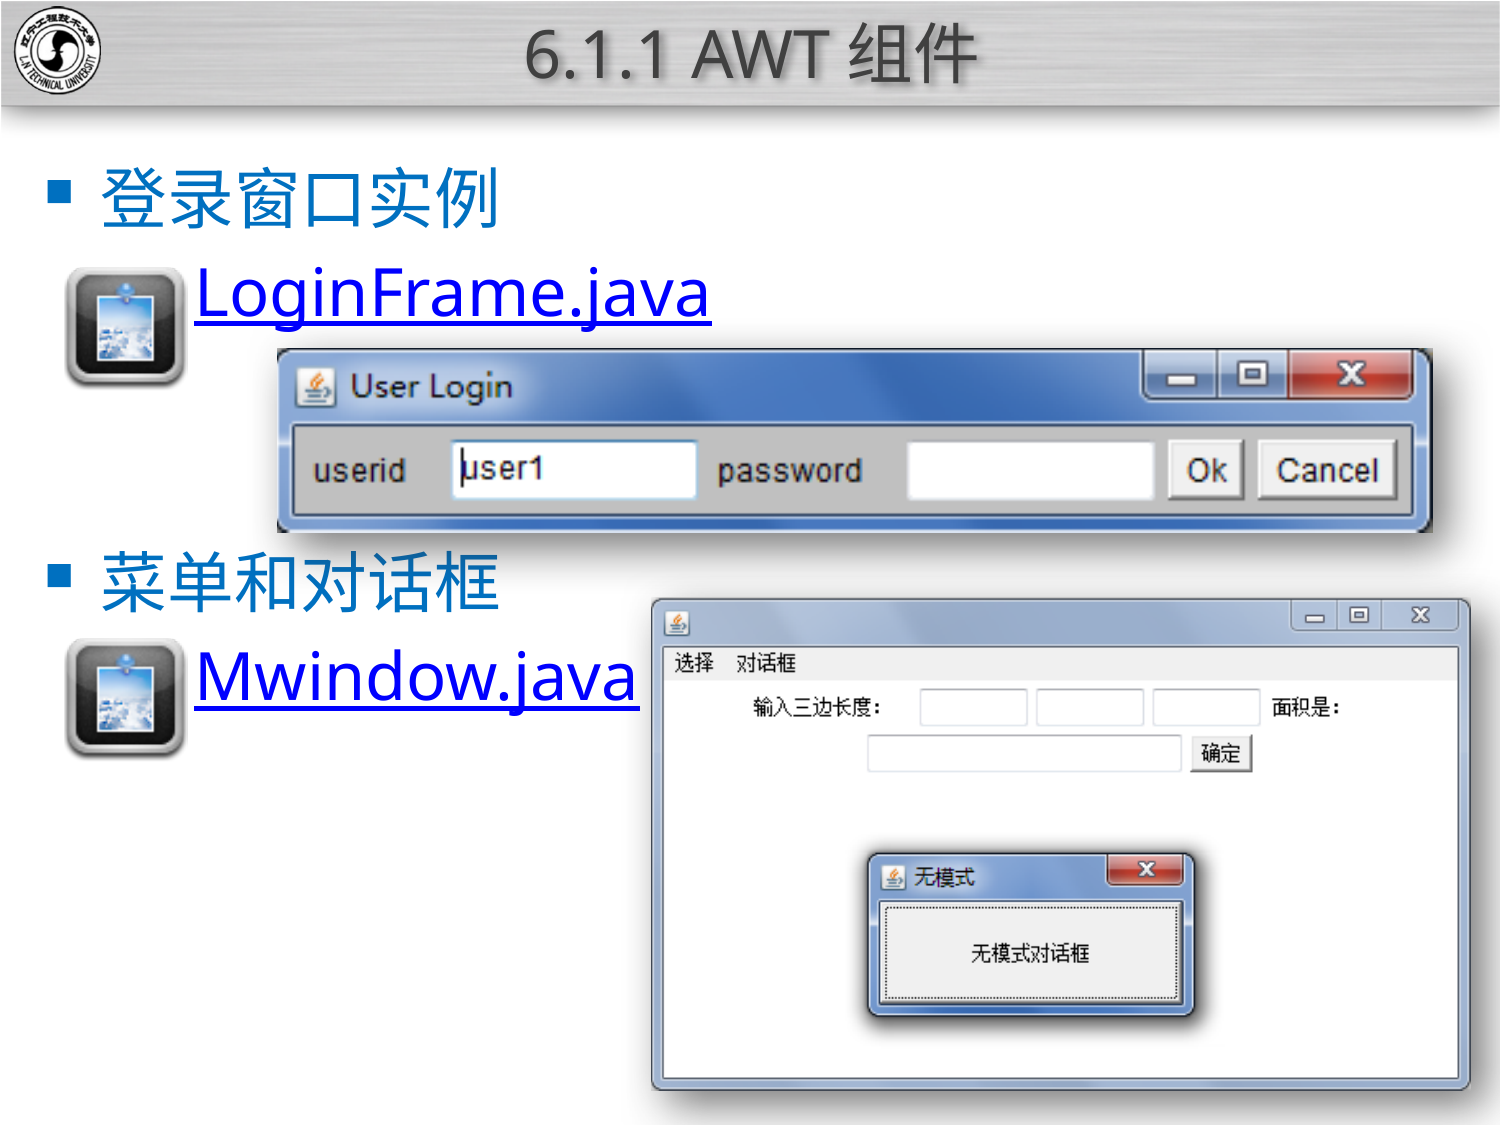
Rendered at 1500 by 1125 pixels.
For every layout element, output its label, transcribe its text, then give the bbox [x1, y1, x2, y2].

picture [651, 597, 1471, 1092]
picture [277, 348, 1433, 534]
list 登录窗口实例 LoginFrame.java 菜单和对话框 Mwindow.java [29, 149, 1471, 1106]
picture [64, 638, 189, 764]
picture [64, 266, 189, 393]
title 6.1.1 AWT组件 [108, 0, 1410, 103]
picture [2, 2, 1499, 172]
